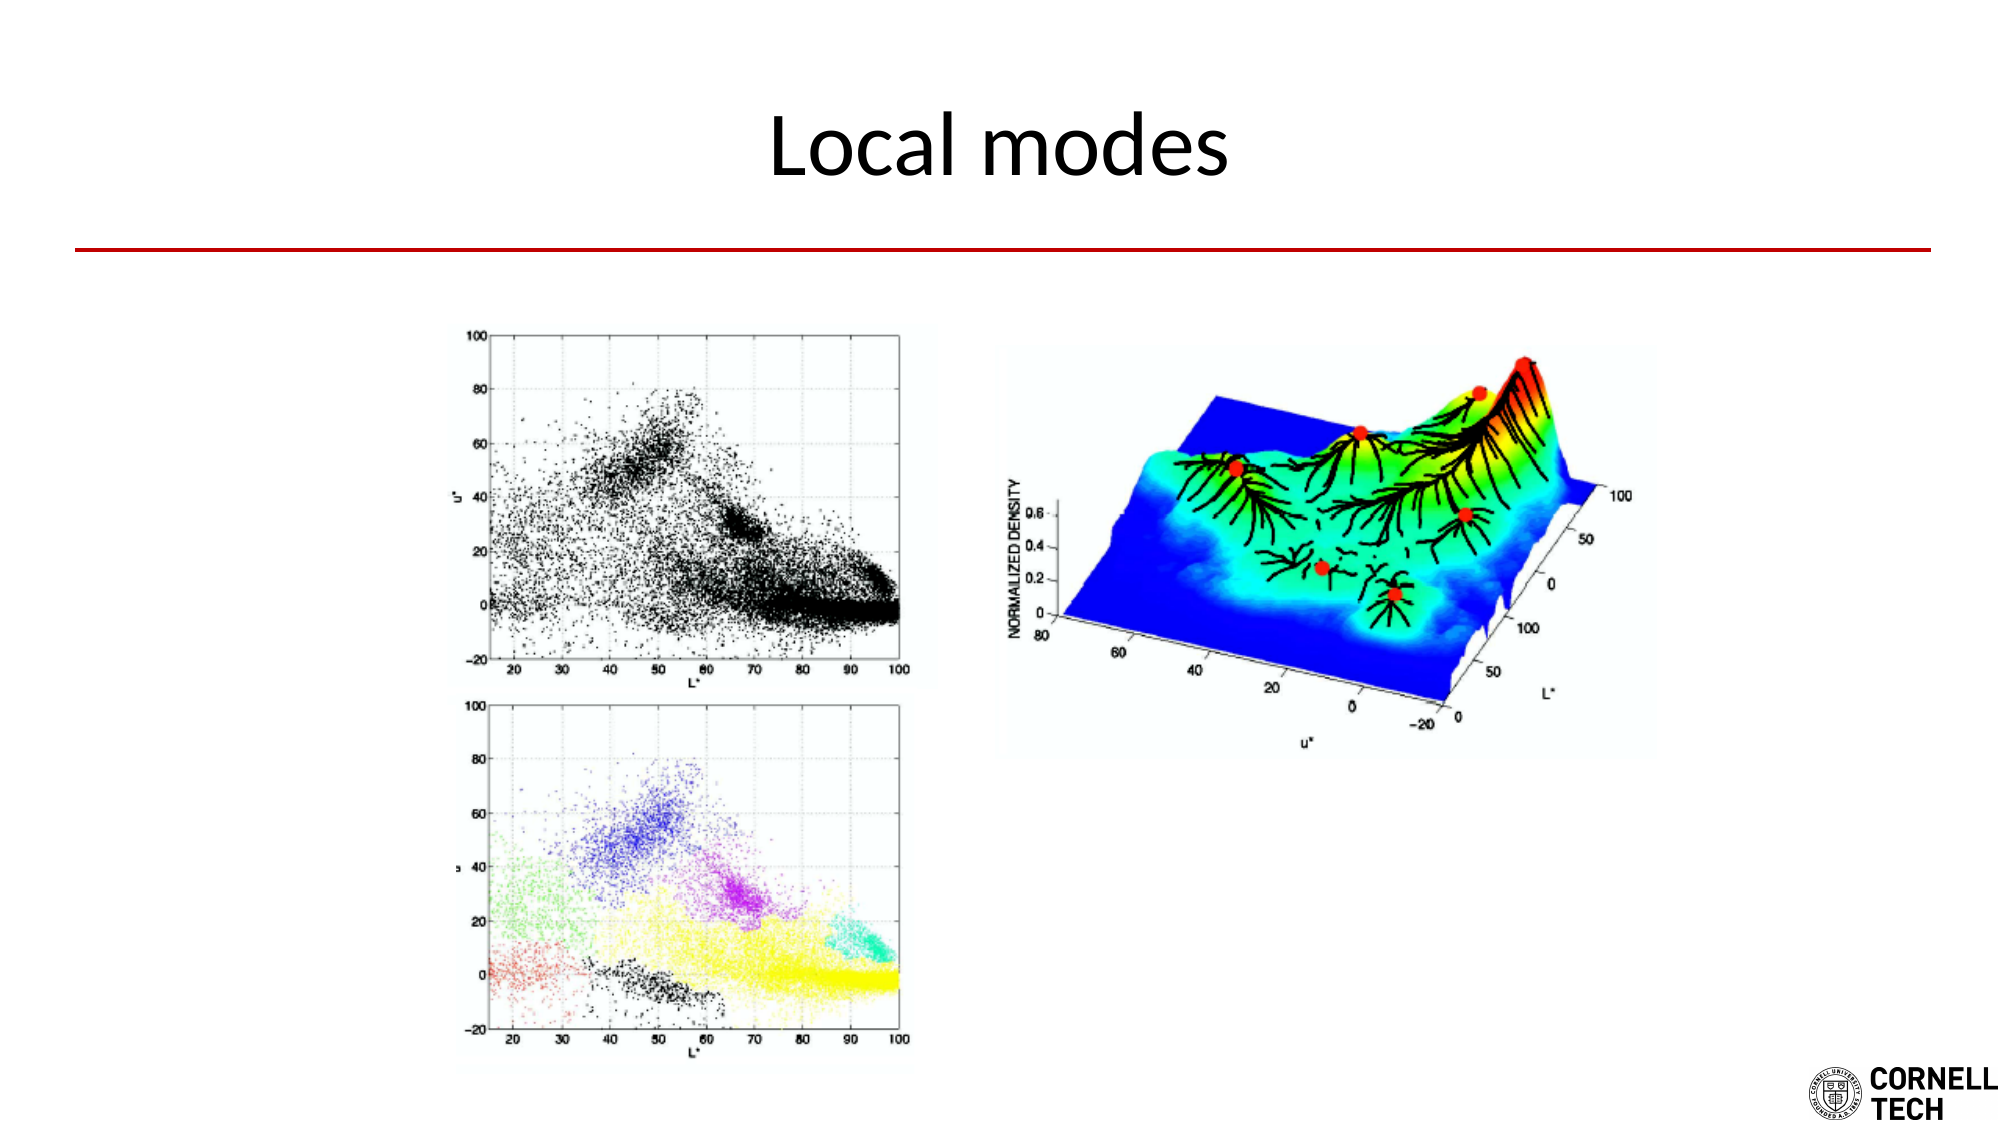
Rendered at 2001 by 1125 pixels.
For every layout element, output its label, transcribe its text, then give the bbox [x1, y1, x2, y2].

picture [995, 345, 1657, 759]
title Local modes [99, 45, 1900, 233]
picture [440, 321, 942, 1075]
picture [1809, 1067, 1998, 1120]
